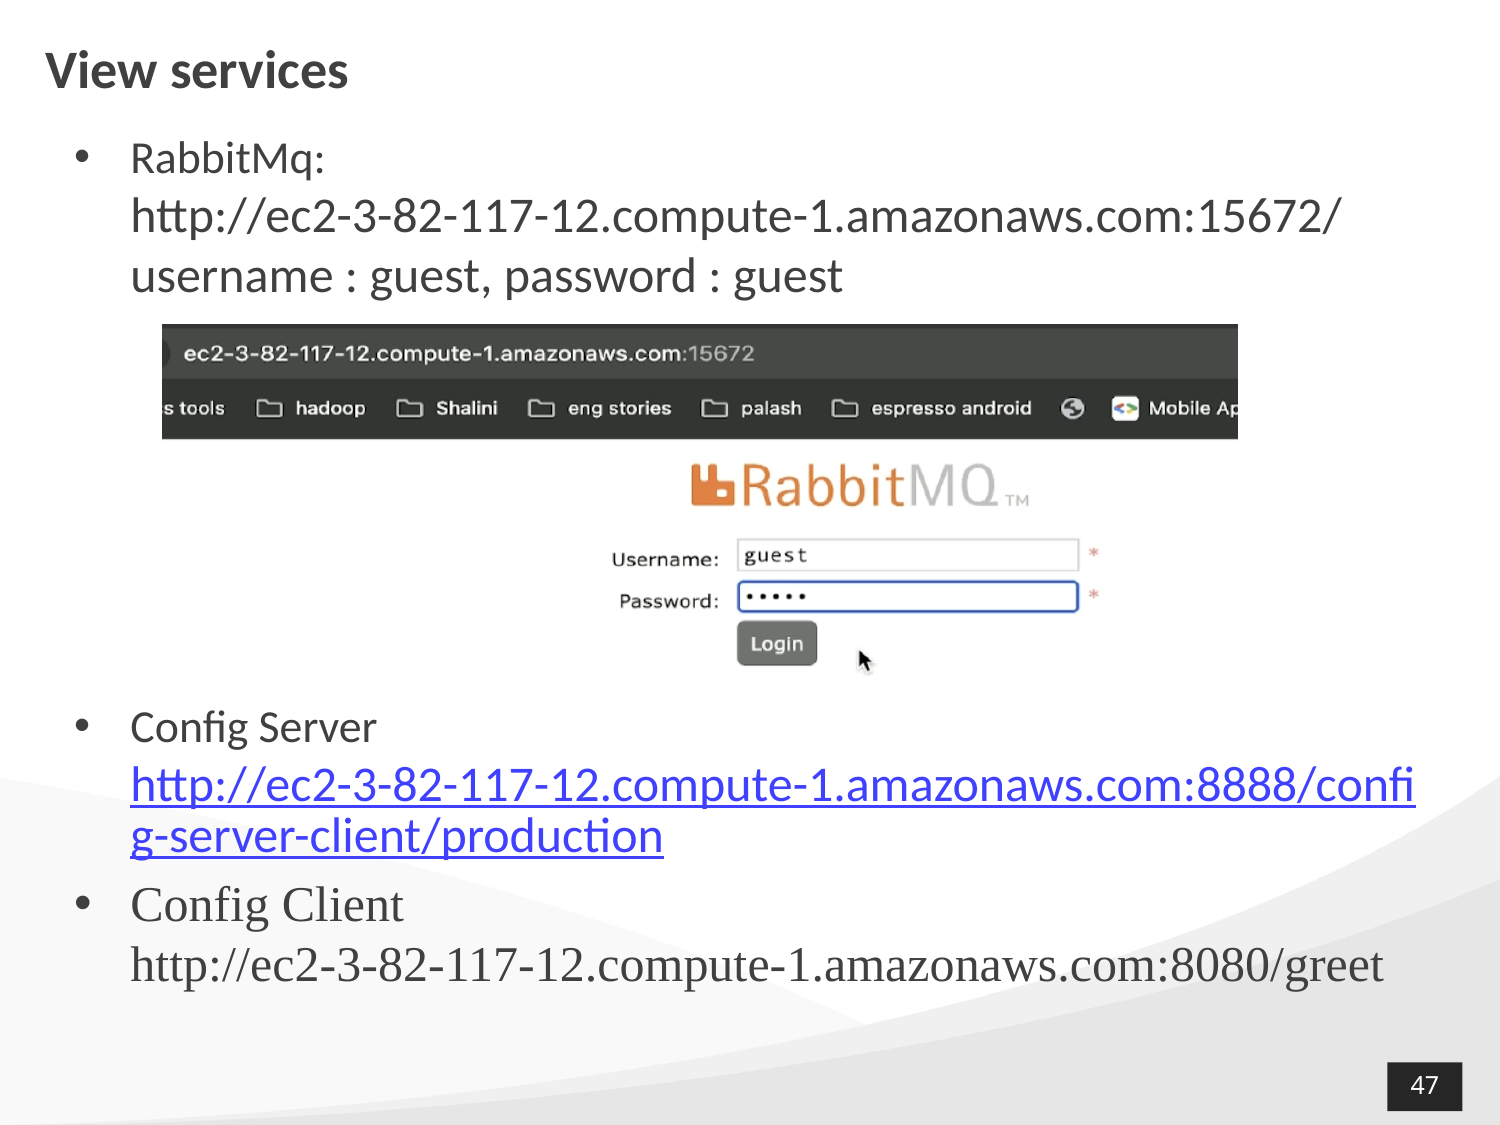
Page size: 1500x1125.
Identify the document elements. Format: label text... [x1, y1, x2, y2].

picture [0, 0, 1500, 1125]
list RabbitMq: http://ec2-3-82-117-12.compute-1.amazonaws.com:15672/ username : guest, password : guest Config Server http://ec2-3-82-117-12.compute-1.amazonaws.com:8888/config-server-client/production Config Client http://ec2-3-82-117-12.compute-1.amazonaws.com:8080/greet [59, 120, 1438, 1063]
title View services [30, 21, 1478, 113]
